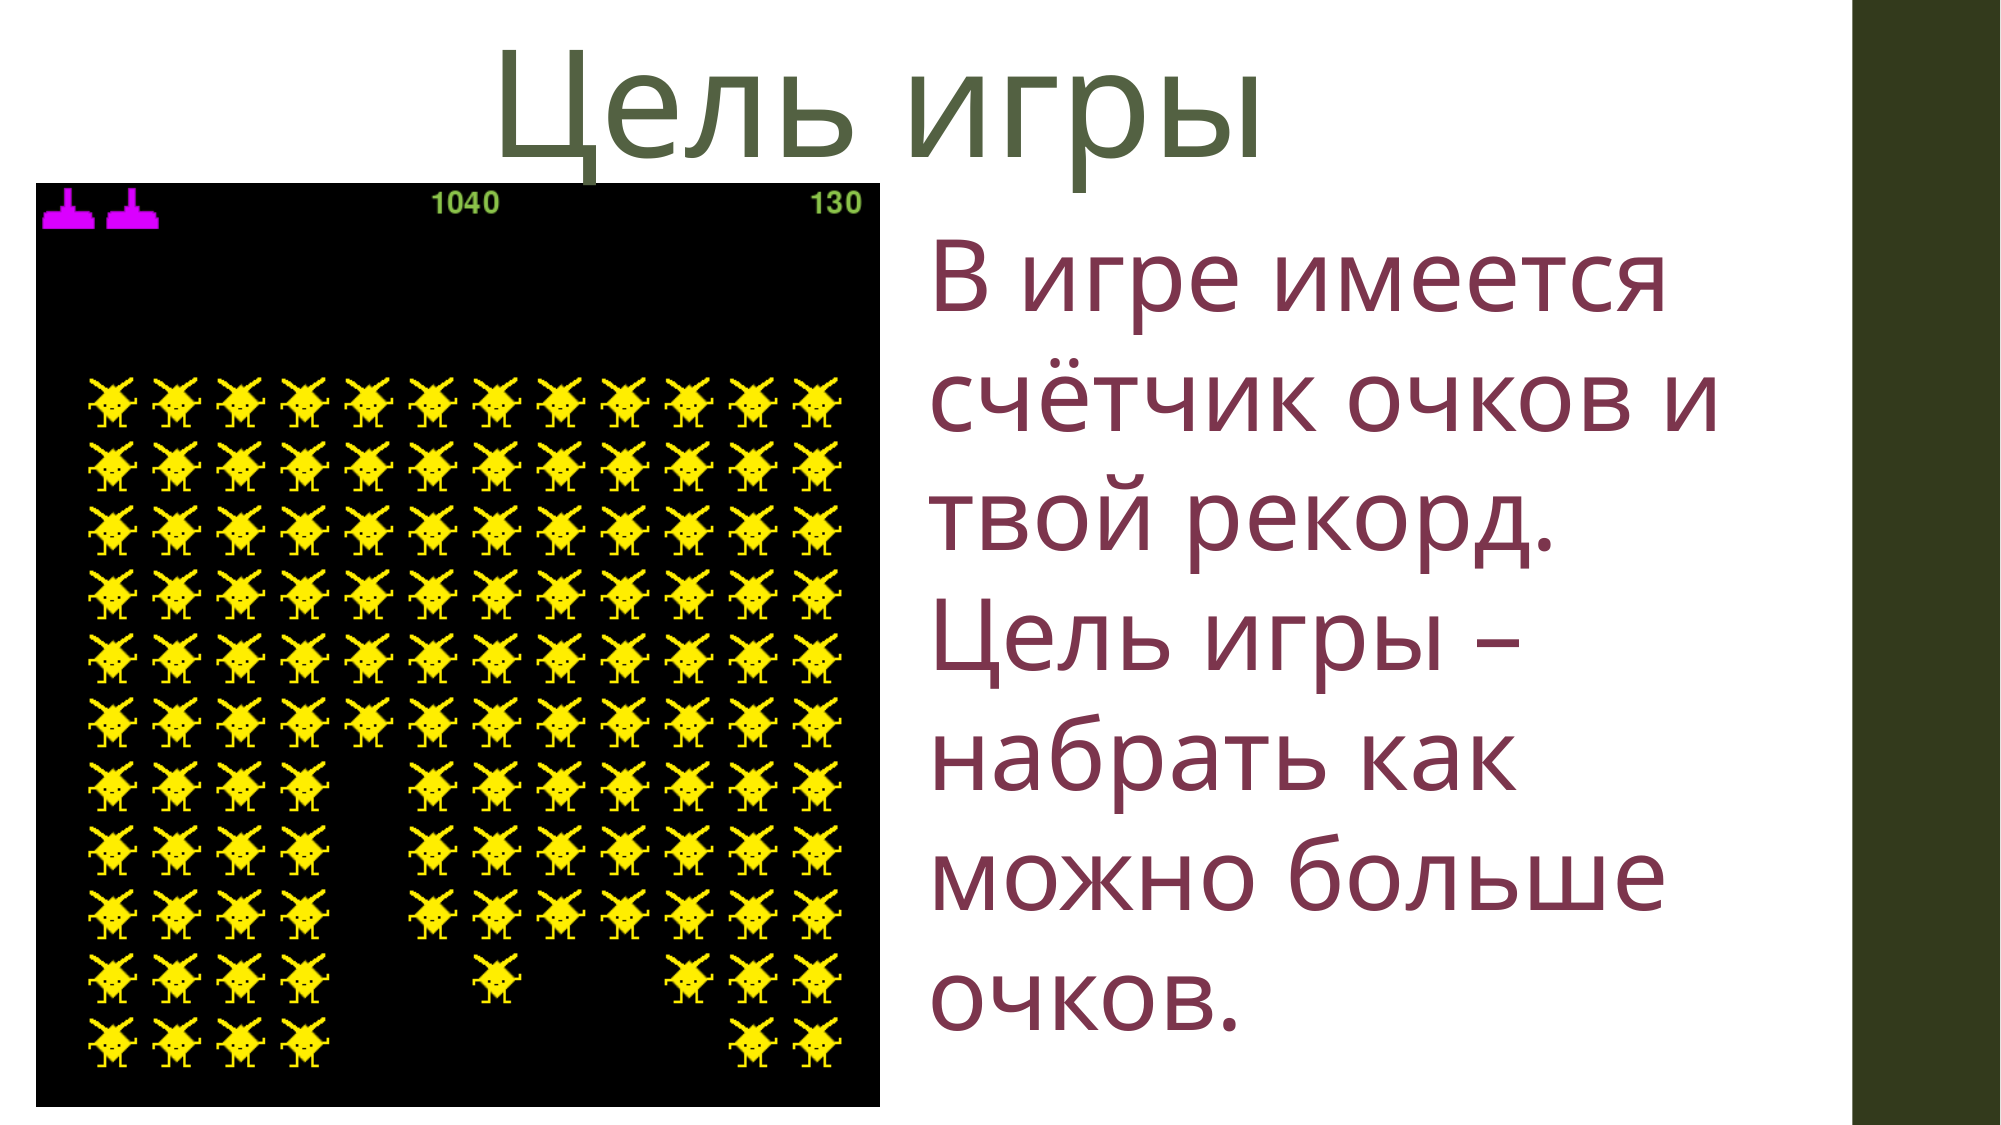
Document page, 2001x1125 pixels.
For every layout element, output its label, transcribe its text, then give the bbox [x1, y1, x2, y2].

text_box Цель игры [474, 0, 1285, 195]
text_box В игре имеется счётчик очков и твой рекорд. Цель игры – набрать как можно больше очков. [912, 203, 1829, 1058]
picture [35, 182, 880, 1108]
